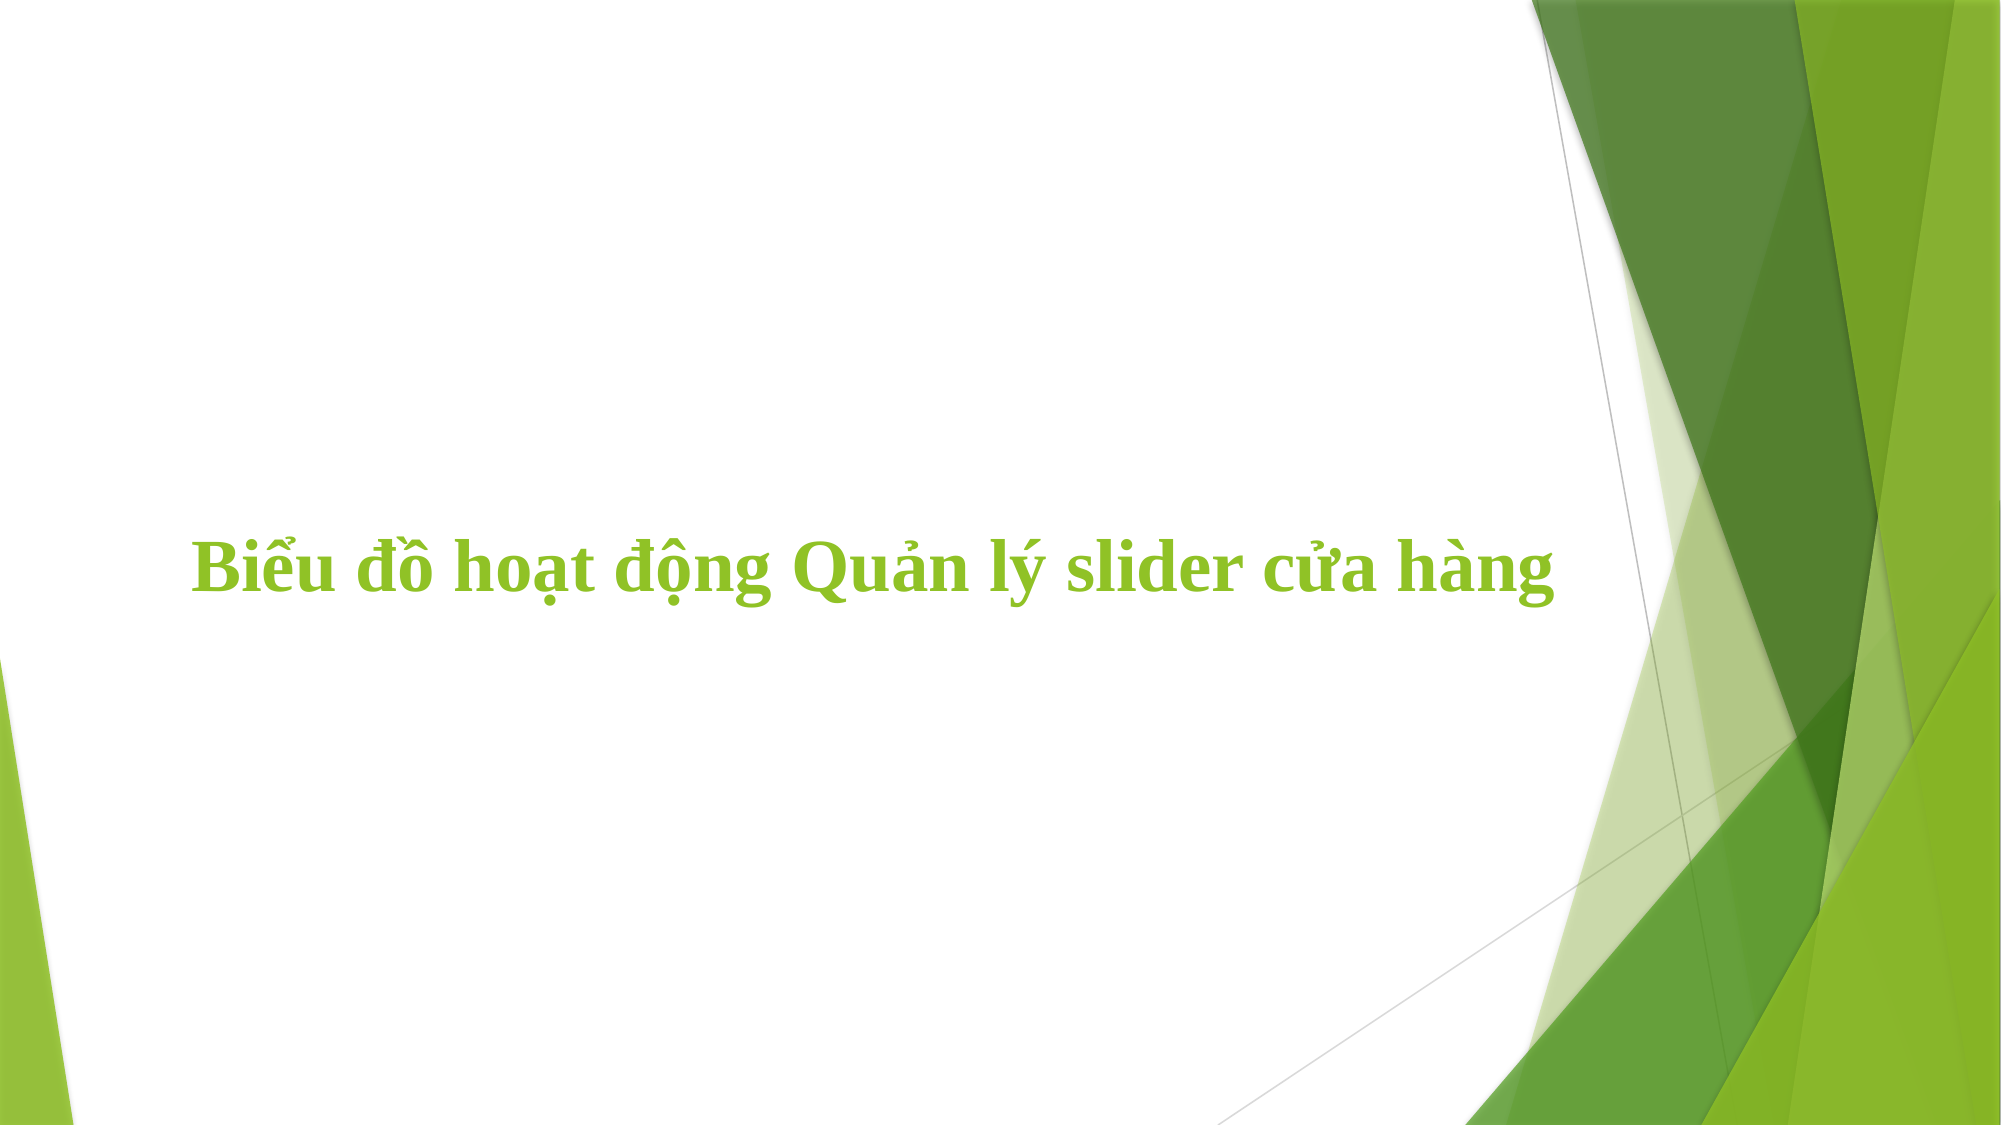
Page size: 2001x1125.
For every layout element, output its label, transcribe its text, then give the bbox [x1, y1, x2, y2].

title Biểu đồ hoạt động Quản lý slider cửa hàng [168, 508, 1579, 726]
